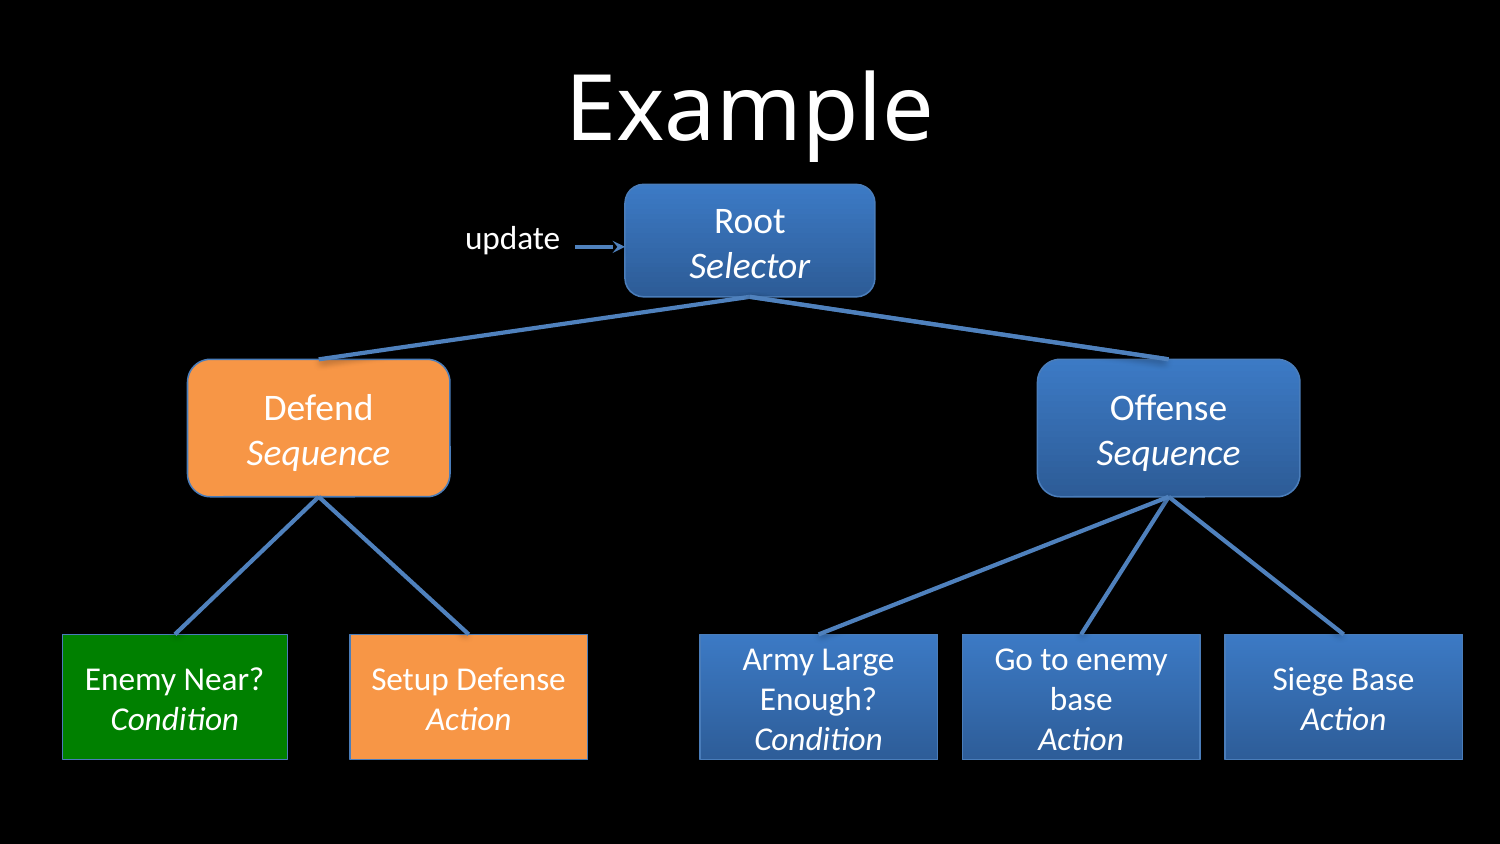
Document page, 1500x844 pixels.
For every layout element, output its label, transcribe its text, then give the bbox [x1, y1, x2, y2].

text_box Setup Defense Action [349, 634, 588, 760]
title Example [75, 33, 1425, 175]
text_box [318, 496, 469, 635]
text_box Army Large Enough? Condition [699, 634, 938, 760]
text_box Go to enemy base Action [962, 643, 1200, 760]
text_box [749, 296, 1169, 360]
text_box Siege Base Action [1224, 634, 1463, 760]
text_box Enemy Near? Condition [62, 634, 288, 760]
text_box Defend Sequence [187, 359, 451, 495]
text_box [818, 496, 1169, 635]
text_box Offense Sequence [1037, 359, 1300, 495]
text_box Root Selector [624, 184, 875, 295]
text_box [449, 209, 626, 266]
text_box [318, 296, 747, 360]
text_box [174, 496, 317, 635]
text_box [1170, 496, 1344, 635]
